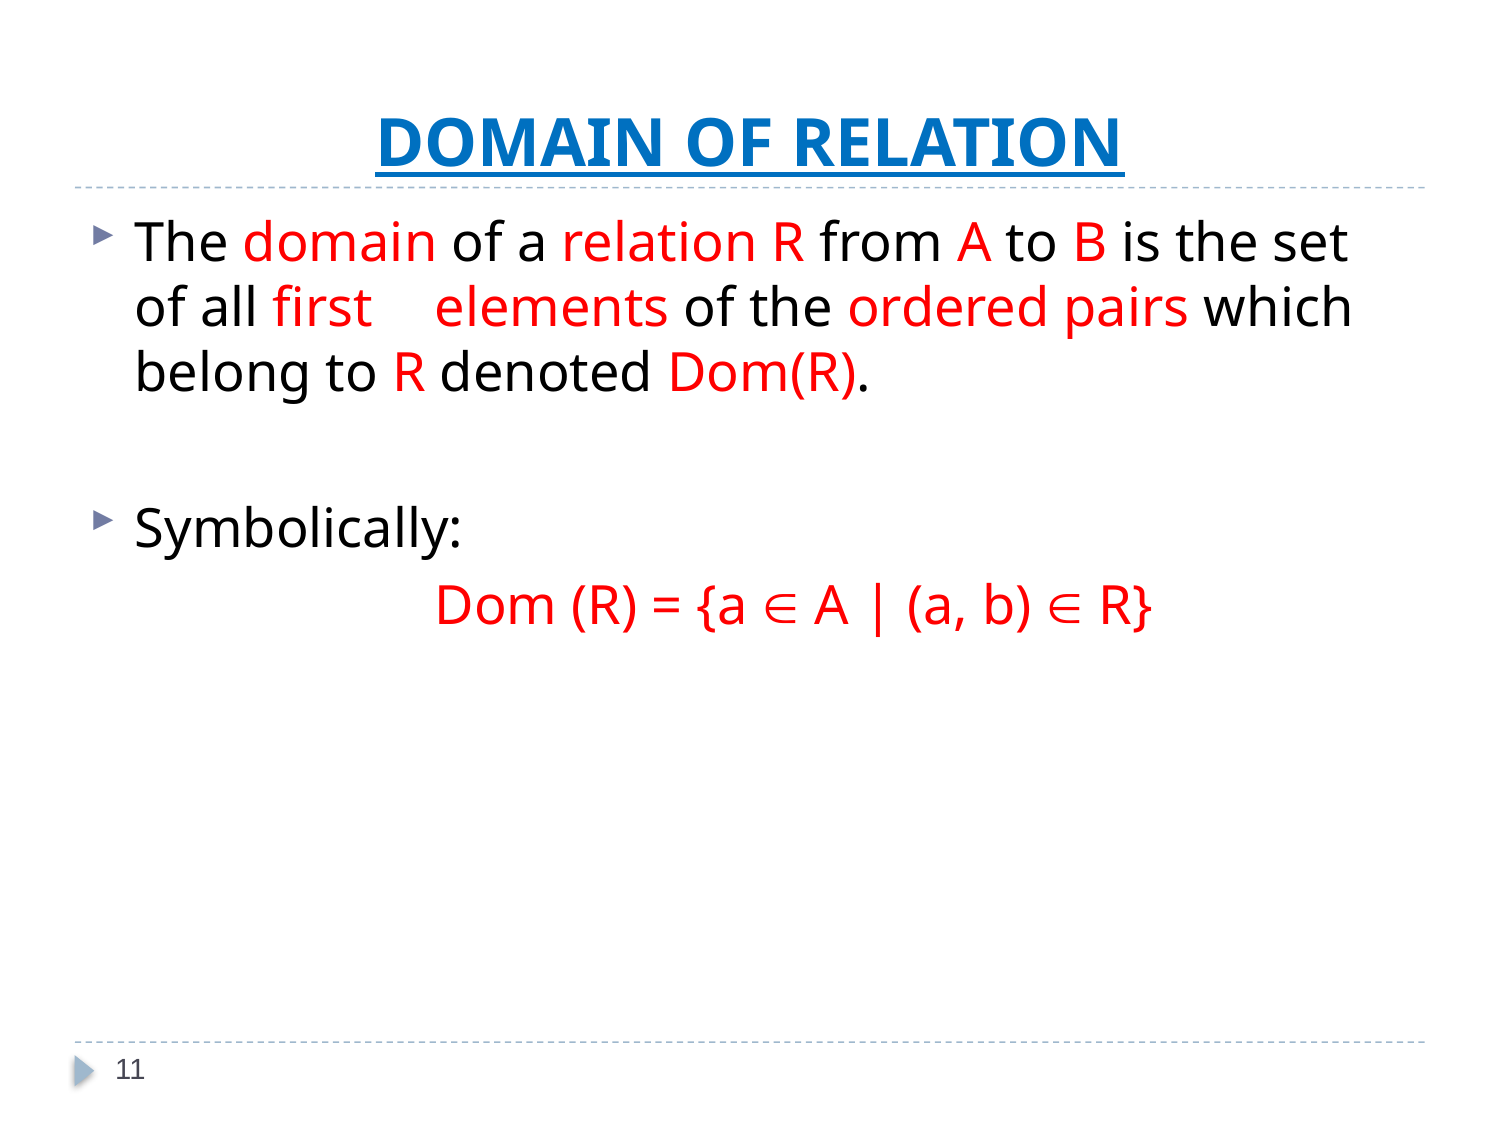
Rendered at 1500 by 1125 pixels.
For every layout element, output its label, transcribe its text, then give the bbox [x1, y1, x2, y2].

list The domain of a relation R from A to B is the set of all first elements of the ordered pairs which belong to R denoted Dom(R). Symbolically: Dom (R) = {a  A | (a, b)  R} [75, 200, 1425, 1038]
slide_number 11 [100, 1042, 426, 1103]
title DOMAIN OF RELATION [75, 24, 1425, 188]
